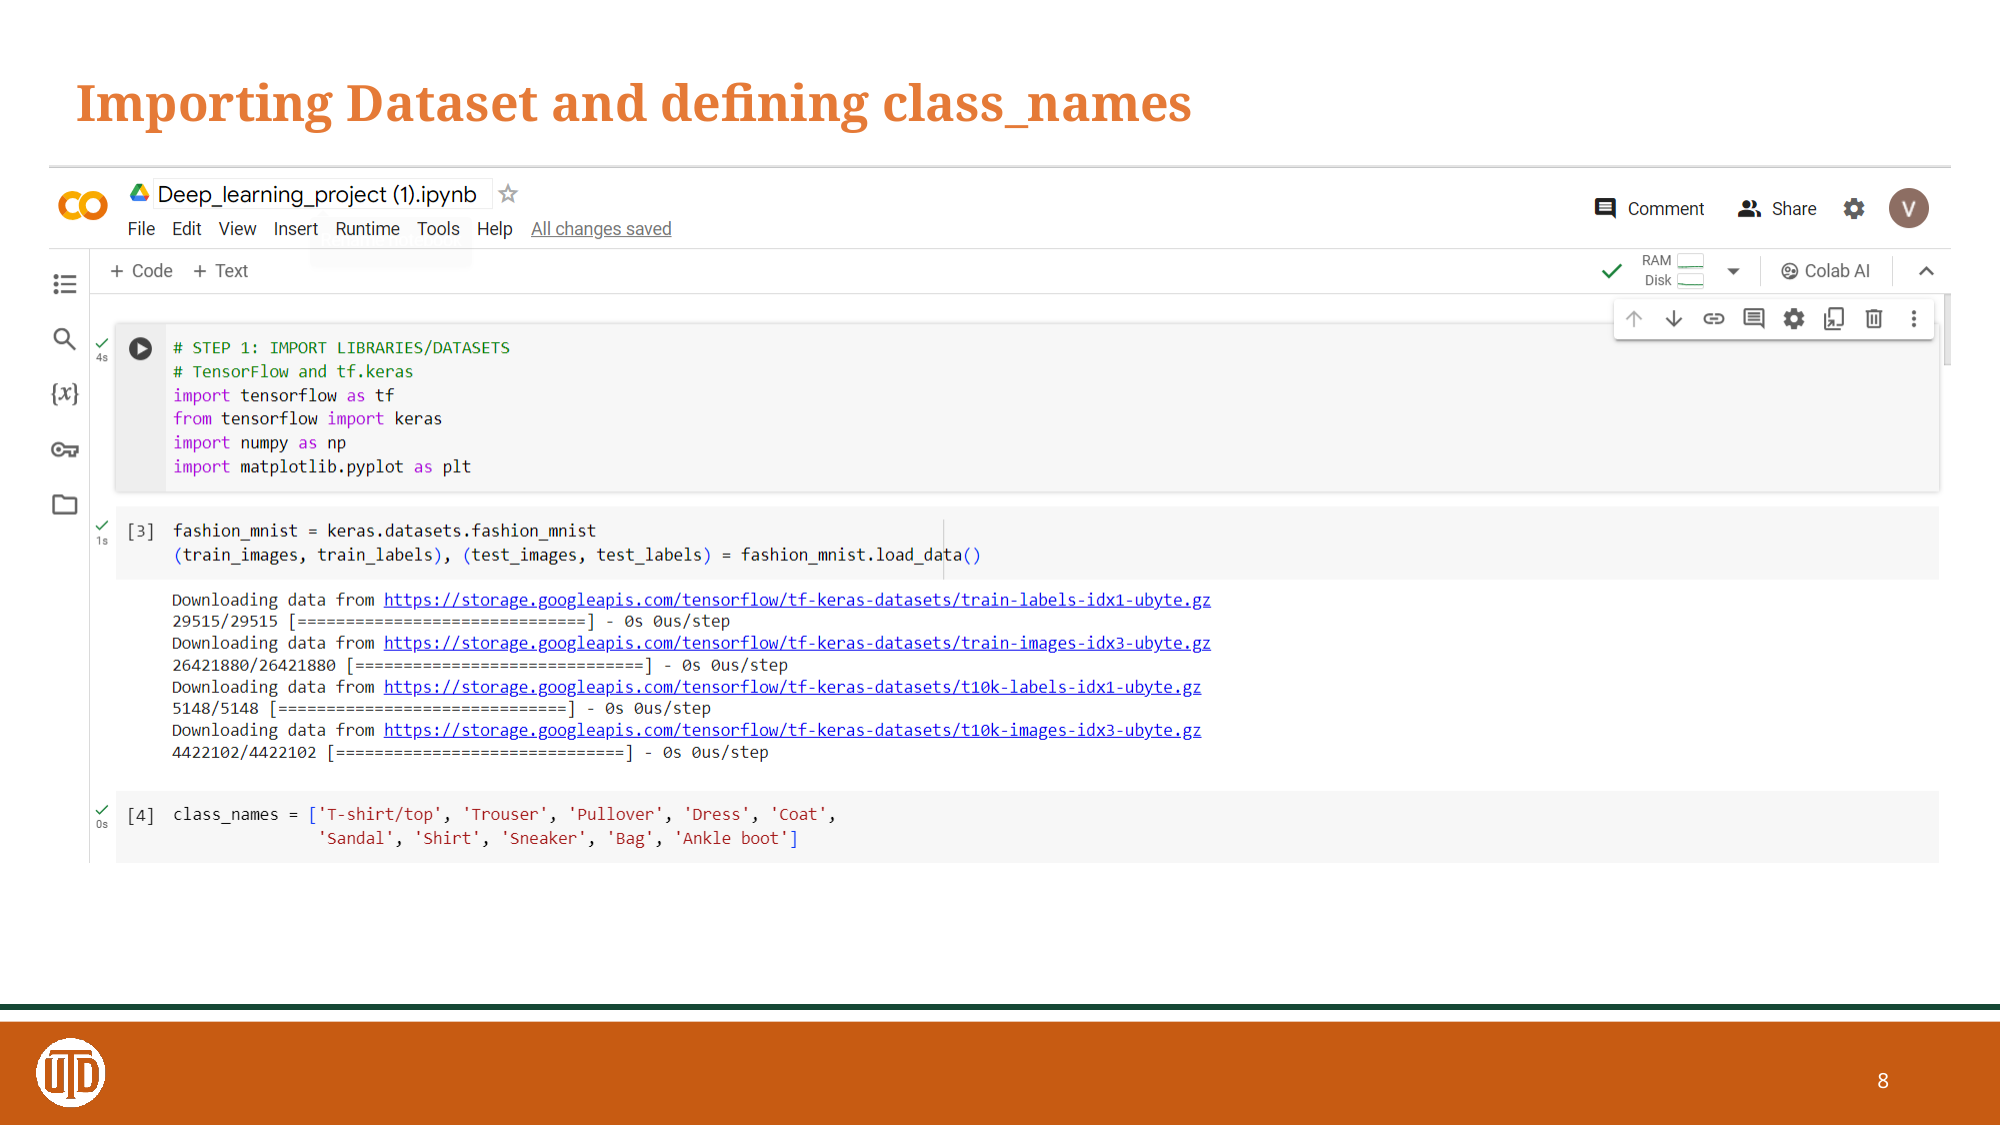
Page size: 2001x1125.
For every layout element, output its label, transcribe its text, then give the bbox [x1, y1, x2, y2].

picture [31, 1033, 110, 1112]
slide_number 8 [1862, 1059, 1921, 1092]
text_box Importing Dataset and defining class_names [13, 72, 1258, 166]
picture [49, 165, 1951, 863]
